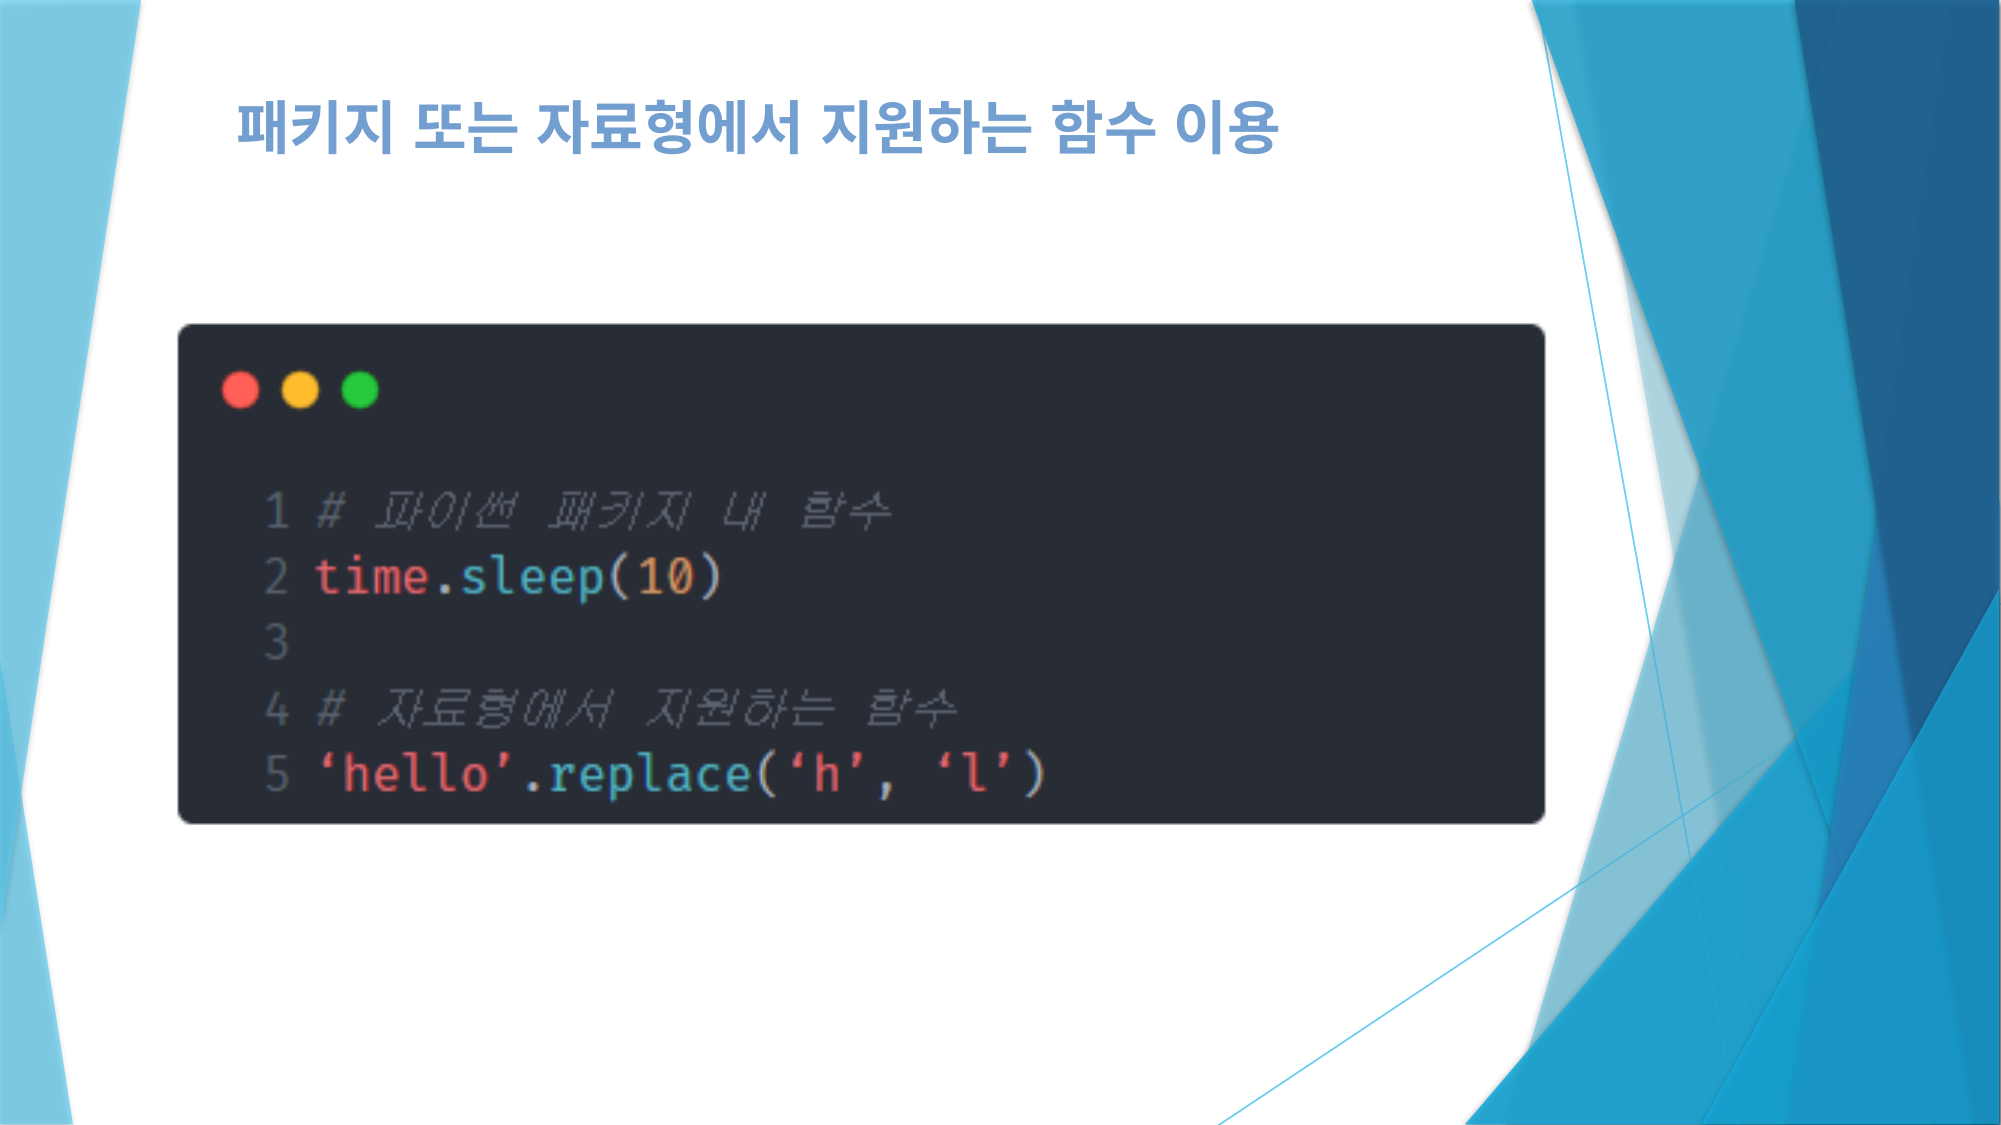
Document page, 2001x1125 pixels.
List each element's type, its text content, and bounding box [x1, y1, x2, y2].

title 패키지 또는 자료형에서 지원하는 함수 이용 [236, 54, 1451, 207]
picture [169, 319, 1565, 837]
